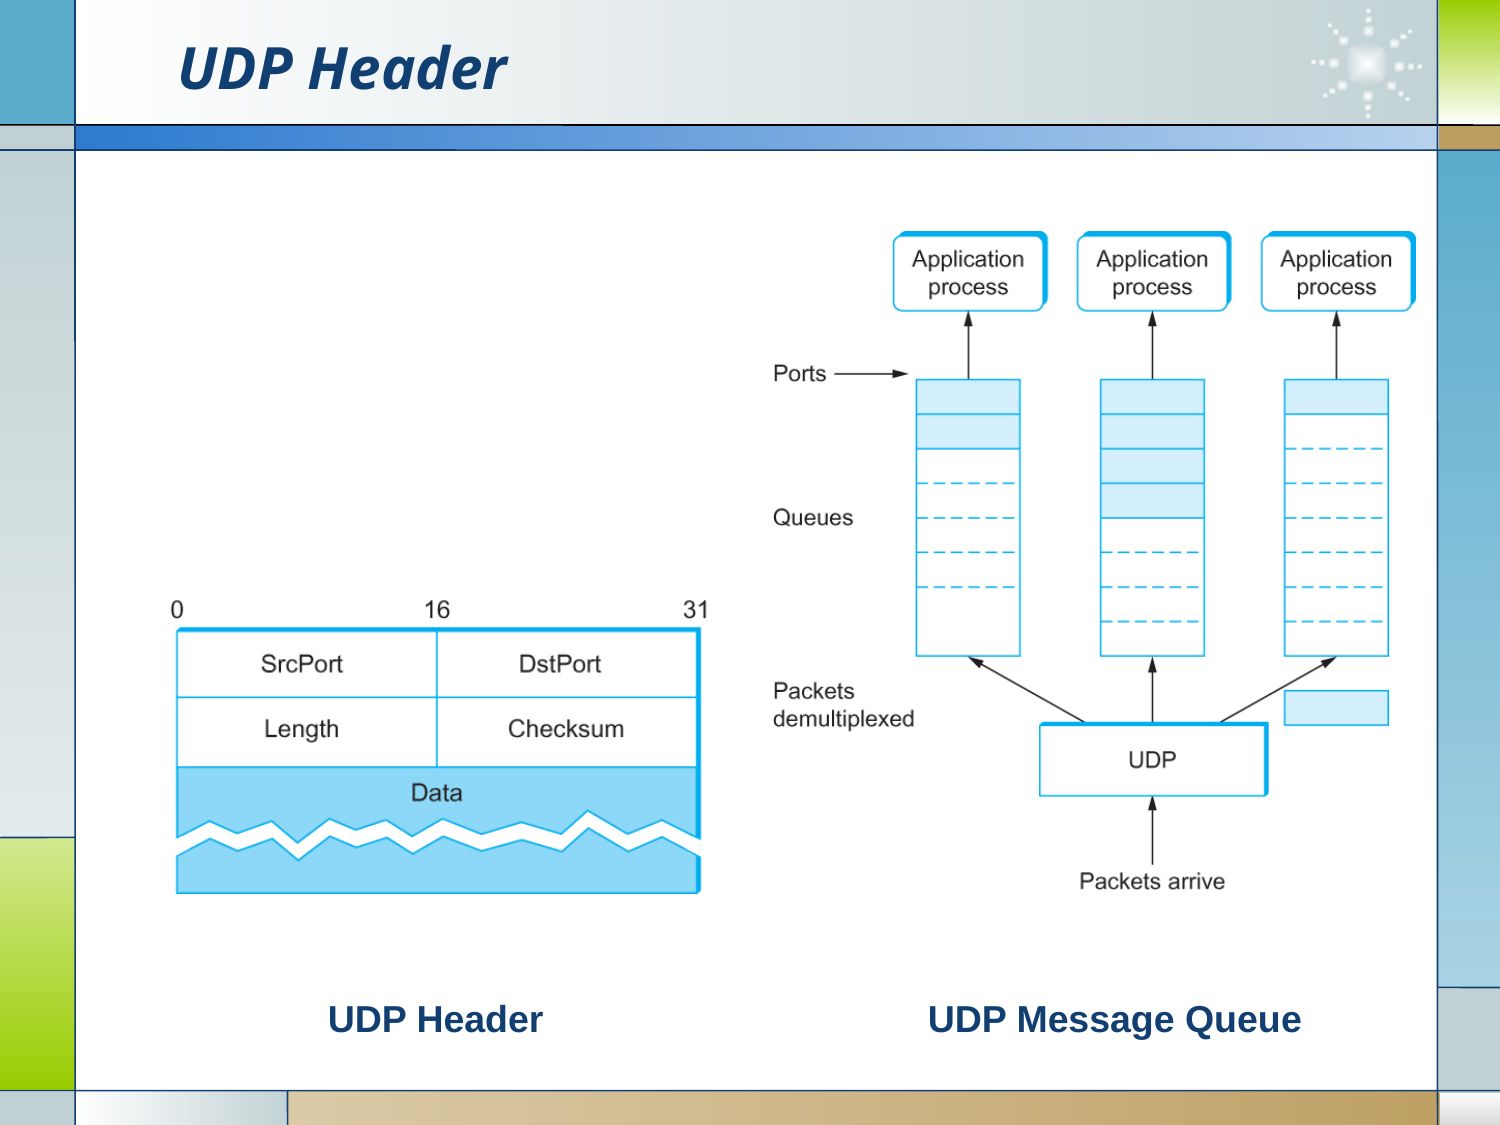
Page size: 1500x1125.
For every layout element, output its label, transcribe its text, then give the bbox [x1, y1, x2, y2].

picture [773, 231, 1416, 894]
picture [162, 597, 713, 894]
text_box UDP Header UDP Message Queue [163, 987, 1317, 1048]
title UDP Header [162, 19, 1263, 113]
